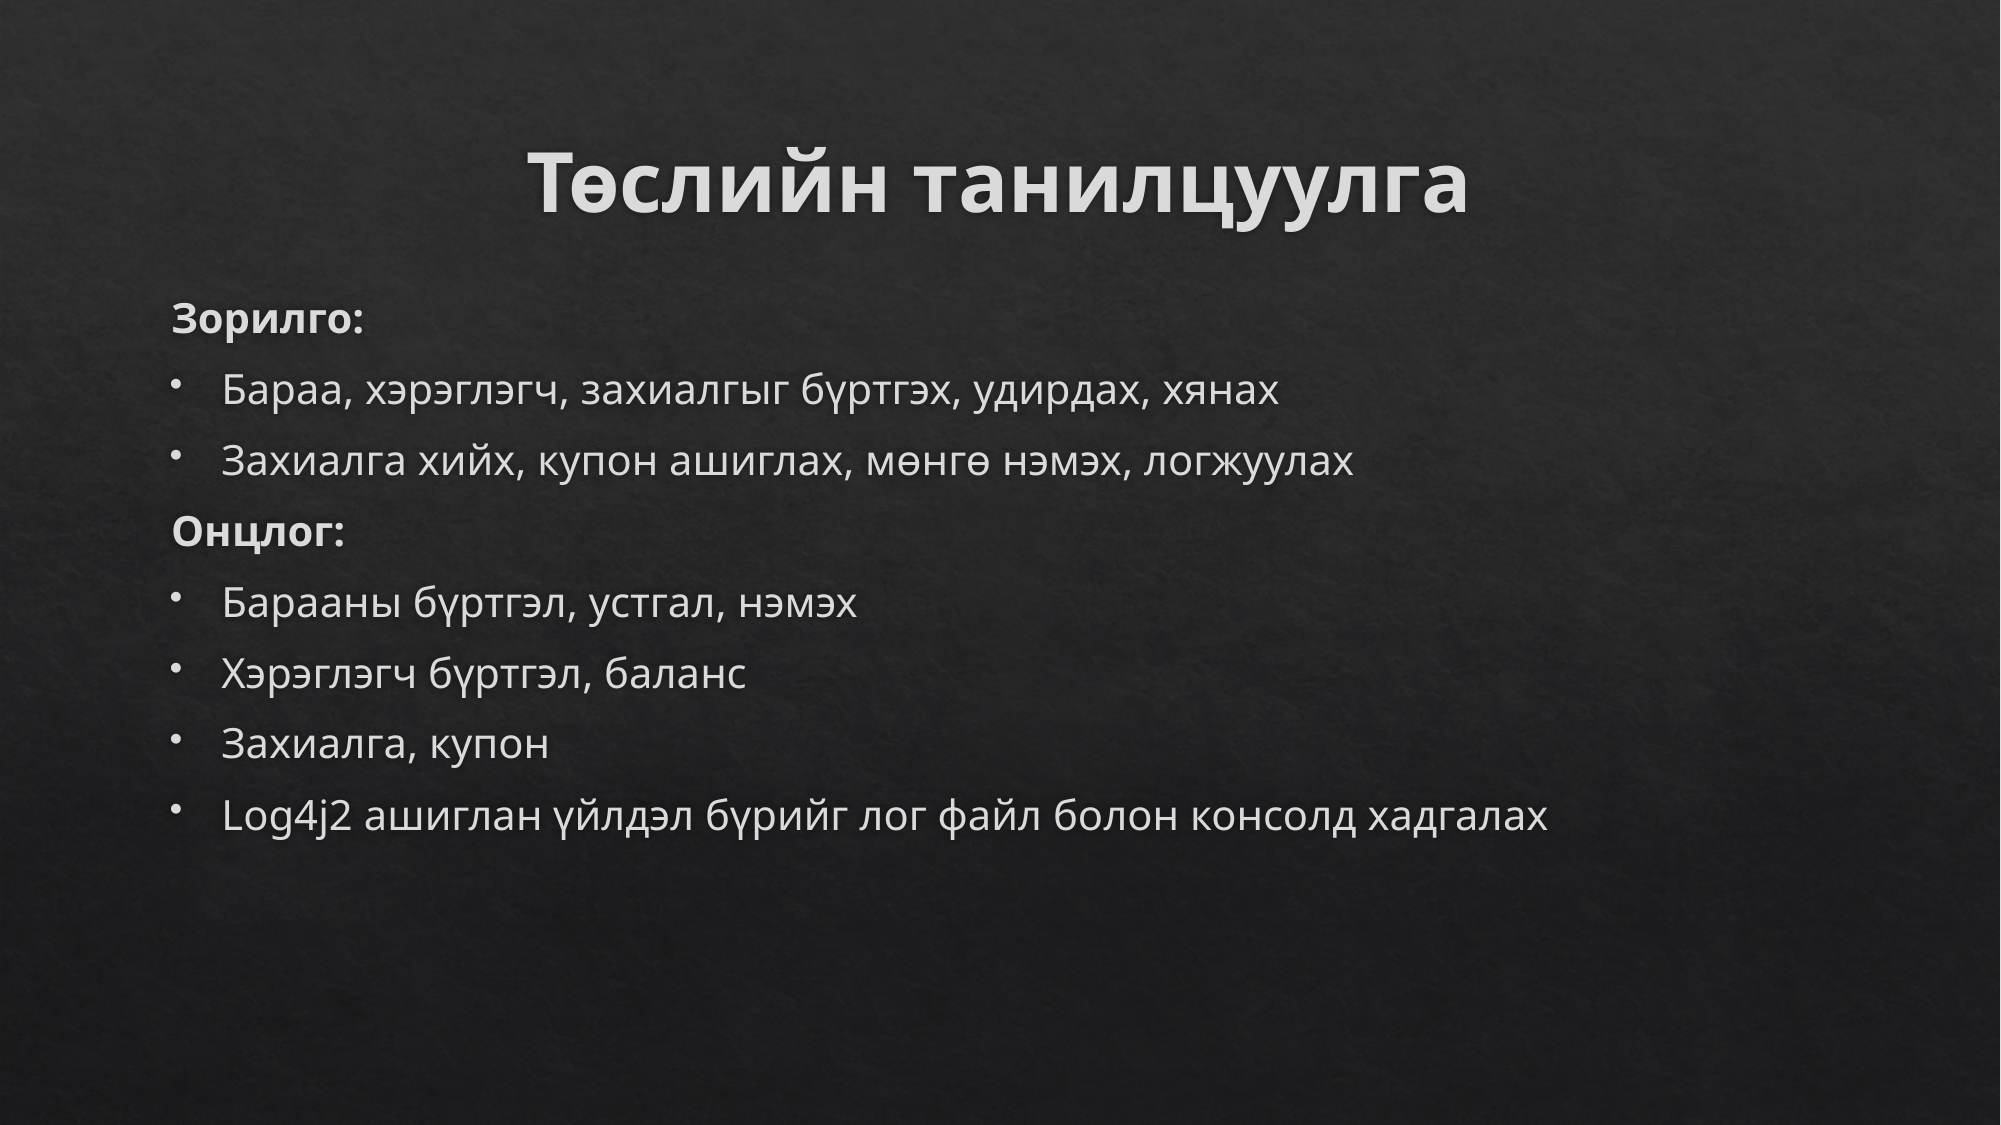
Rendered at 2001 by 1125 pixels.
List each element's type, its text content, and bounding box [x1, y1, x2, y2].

title Төслийн танилцуулга [149, 99, 1849, 260]
list Зорилго: Бараа, хэрэглэгч, захиалгыг бүртгэх, удирдах, хянах Захиалга хийх, купон ашиглах, мөнгө нэмэх, логжуулах Онцлог: Барааны бүртгэл, устгал, нэмэх Хэрэглэгч бүртгэл, баланс Захиалга, купон Log4j2 ашиглан үйлдэл бүрийг лог файл болон консолд хадгалах [149, 284, 1849, 950]
